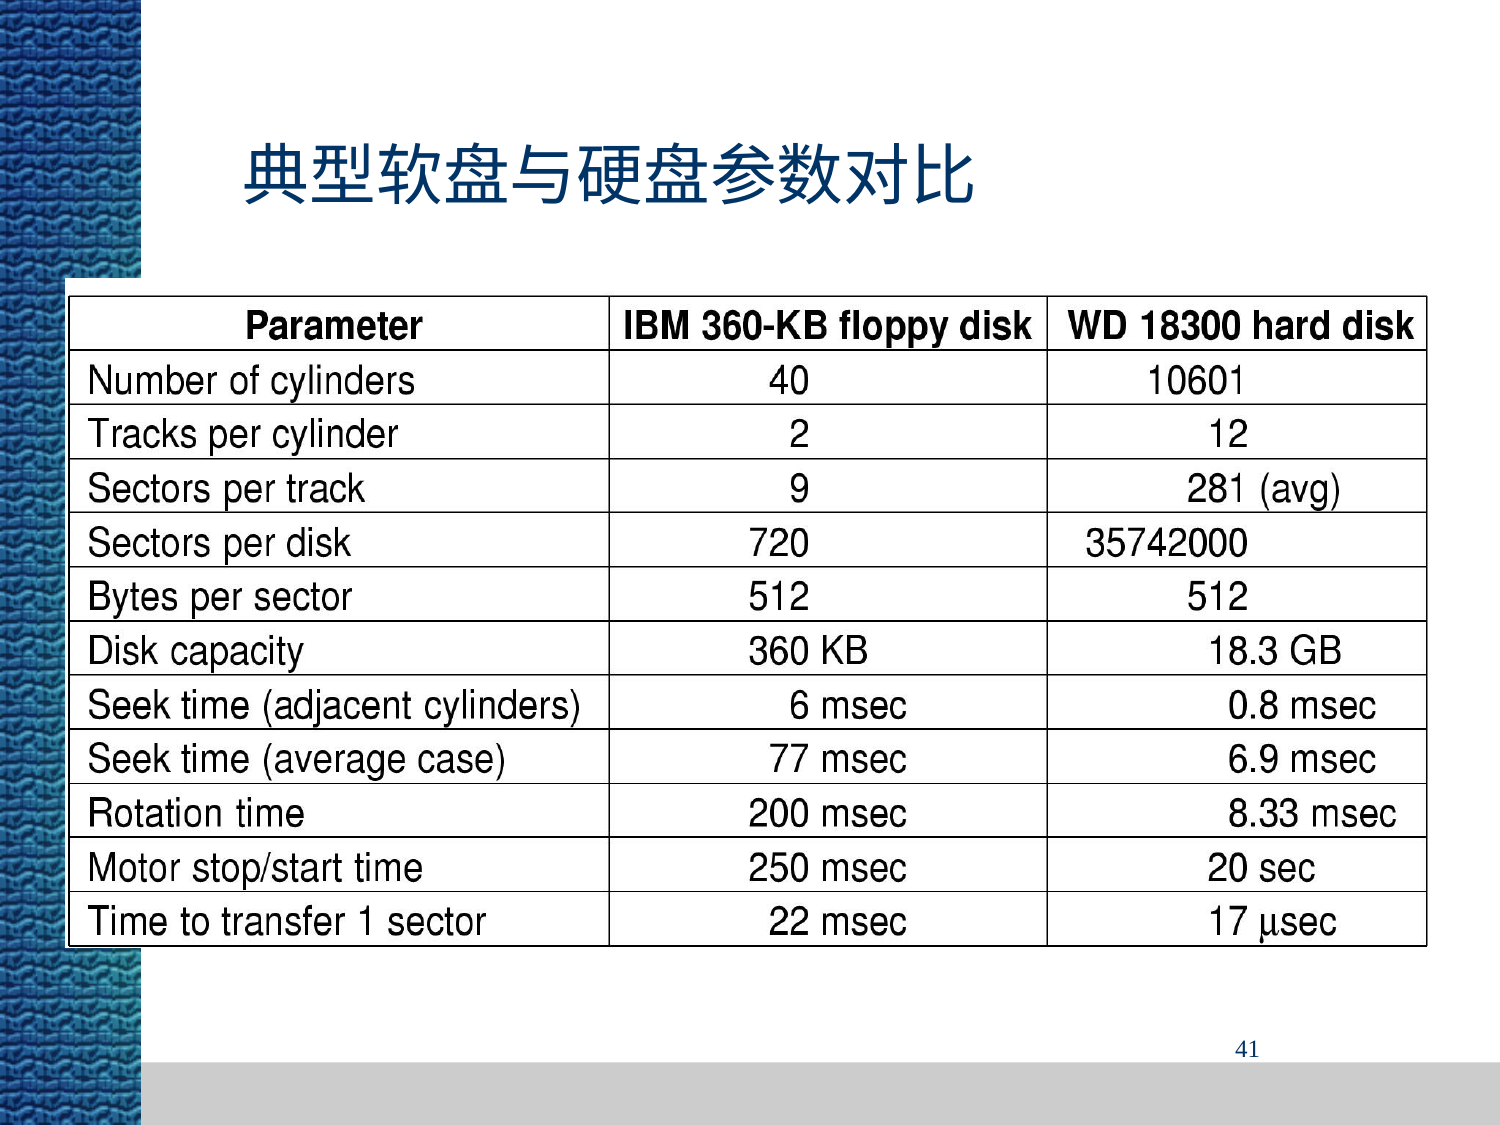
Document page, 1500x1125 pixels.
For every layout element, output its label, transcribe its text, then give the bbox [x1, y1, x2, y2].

text_box 典型软盘与硬盘参数对比 [228, 125, 1233, 221]
text_box 41 [1025, 1024, 1275, 1100]
picture [0, 0, 1434, 1125]
